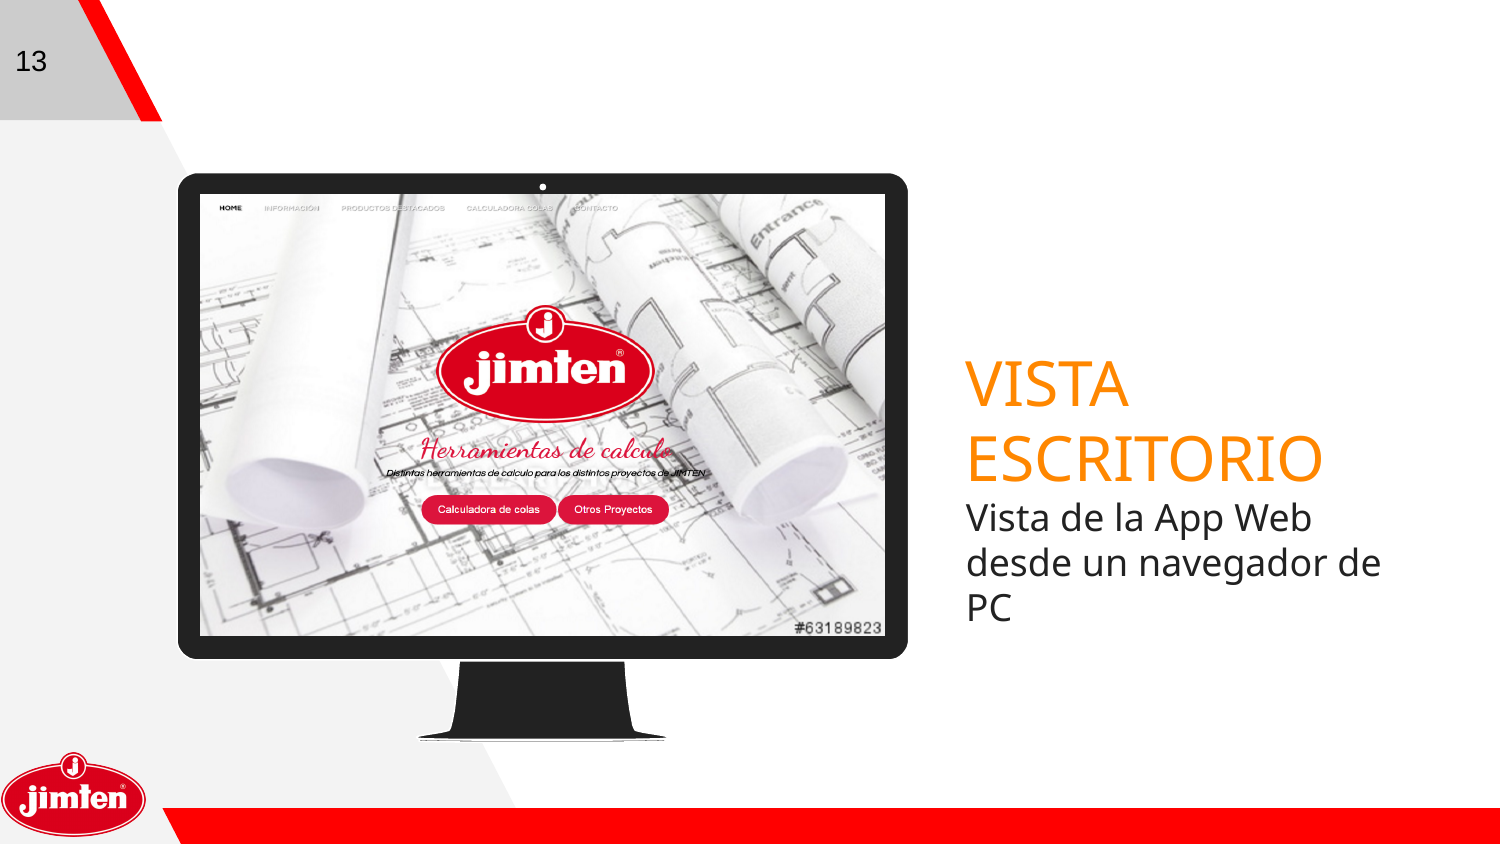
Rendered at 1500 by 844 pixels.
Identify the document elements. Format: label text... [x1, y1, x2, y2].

picture [200, 193, 886, 637]
text_box [177, 172, 909, 743]
picture [0, 752, 146, 837]
list VISTA ESCRITORIO Vista de la App Web desde un navegador de PC [950, 172, 1409, 645]
slide_number 13 [0, 0, 98, 121]
